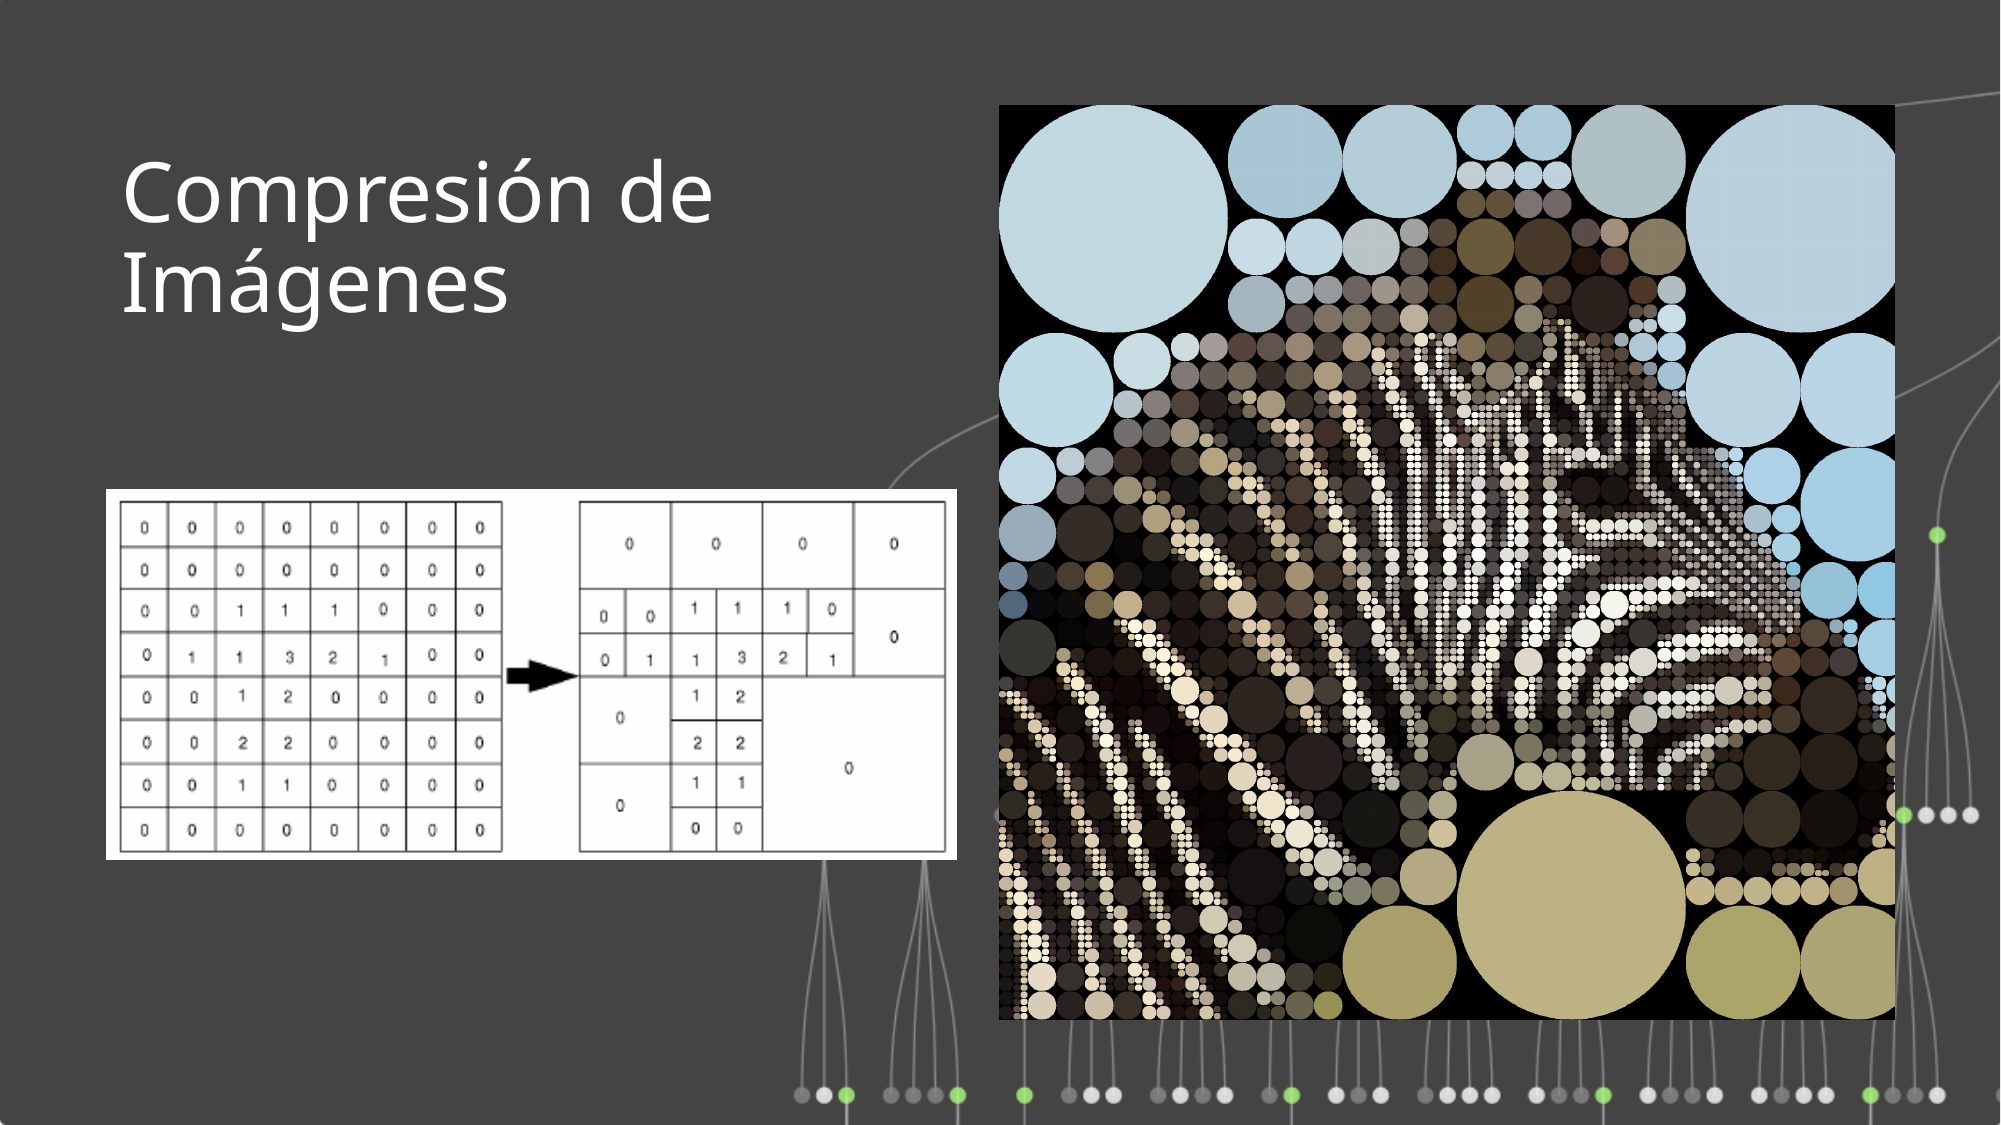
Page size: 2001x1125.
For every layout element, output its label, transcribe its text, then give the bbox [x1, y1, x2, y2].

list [106, 489, 957, 860]
title Compresión de Imágenes [106, 103, 948, 379]
picture [0, 0, 2001, 1125]
